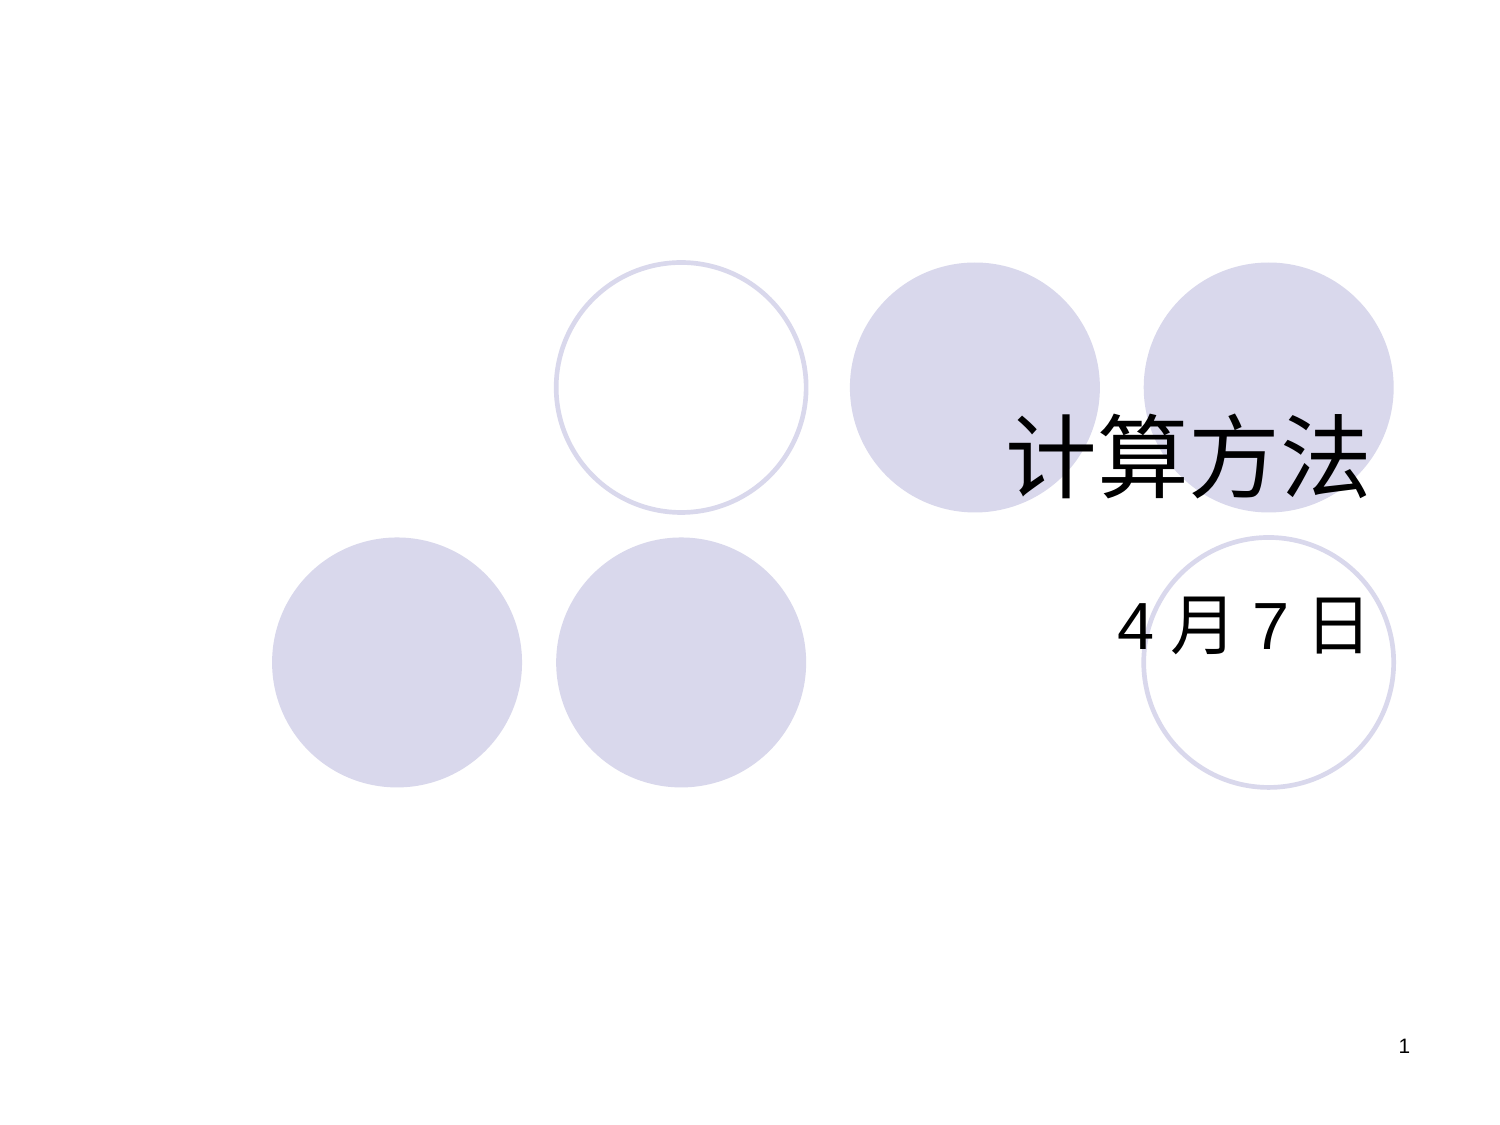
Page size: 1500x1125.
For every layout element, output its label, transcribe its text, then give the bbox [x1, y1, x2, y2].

slide_number 1 [1074, 1024, 1426, 1101]
title 计算方法 [112, 200, 1388, 518]
subtitle 4月7日 [337, 575, 1388, 863]
